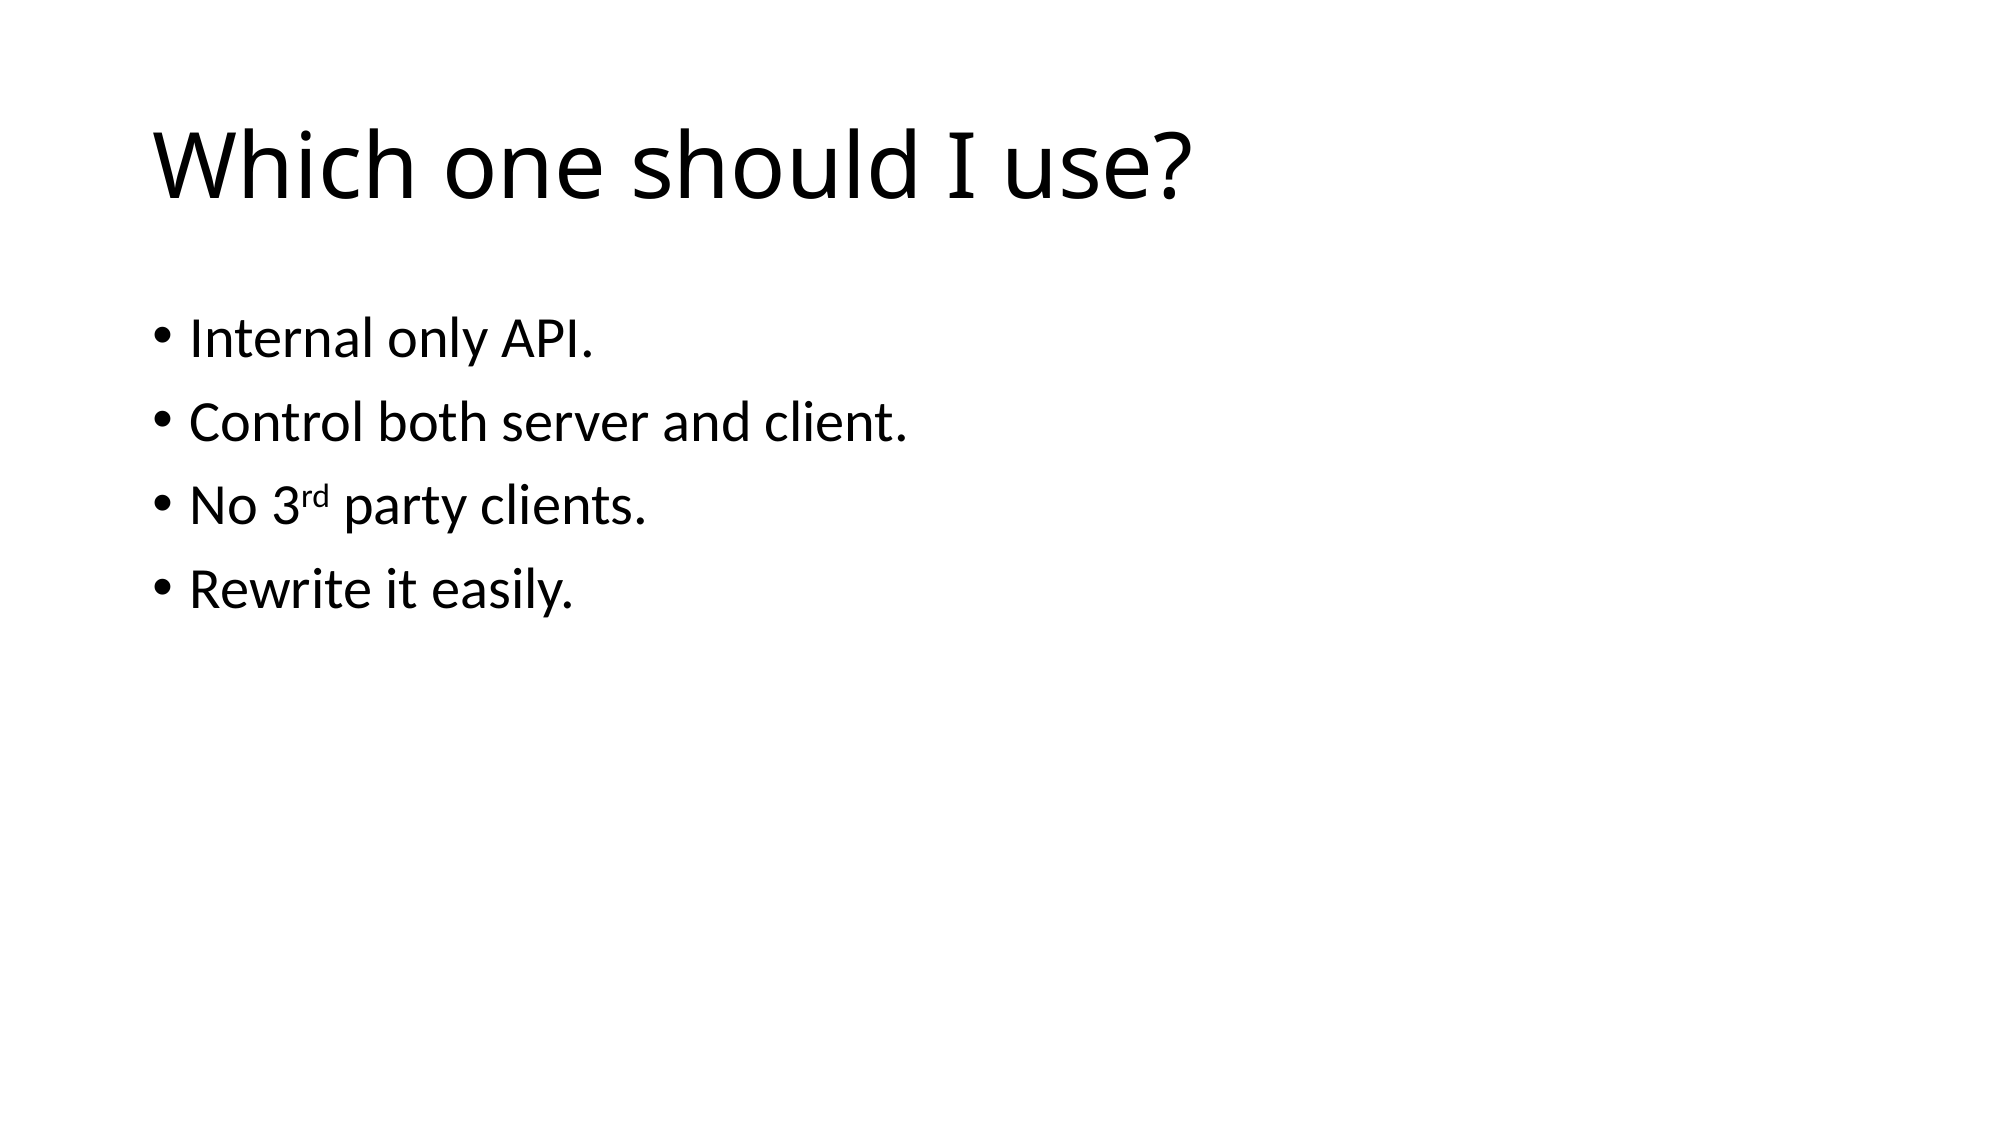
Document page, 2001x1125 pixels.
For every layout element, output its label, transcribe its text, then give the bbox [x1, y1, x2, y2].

title Which one should I use? [137, 59, 1863, 278]
list Internal only API. Control both server and client. No 3rd party clients. Rewrite it easily. [137, 299, 1863, 1014]
